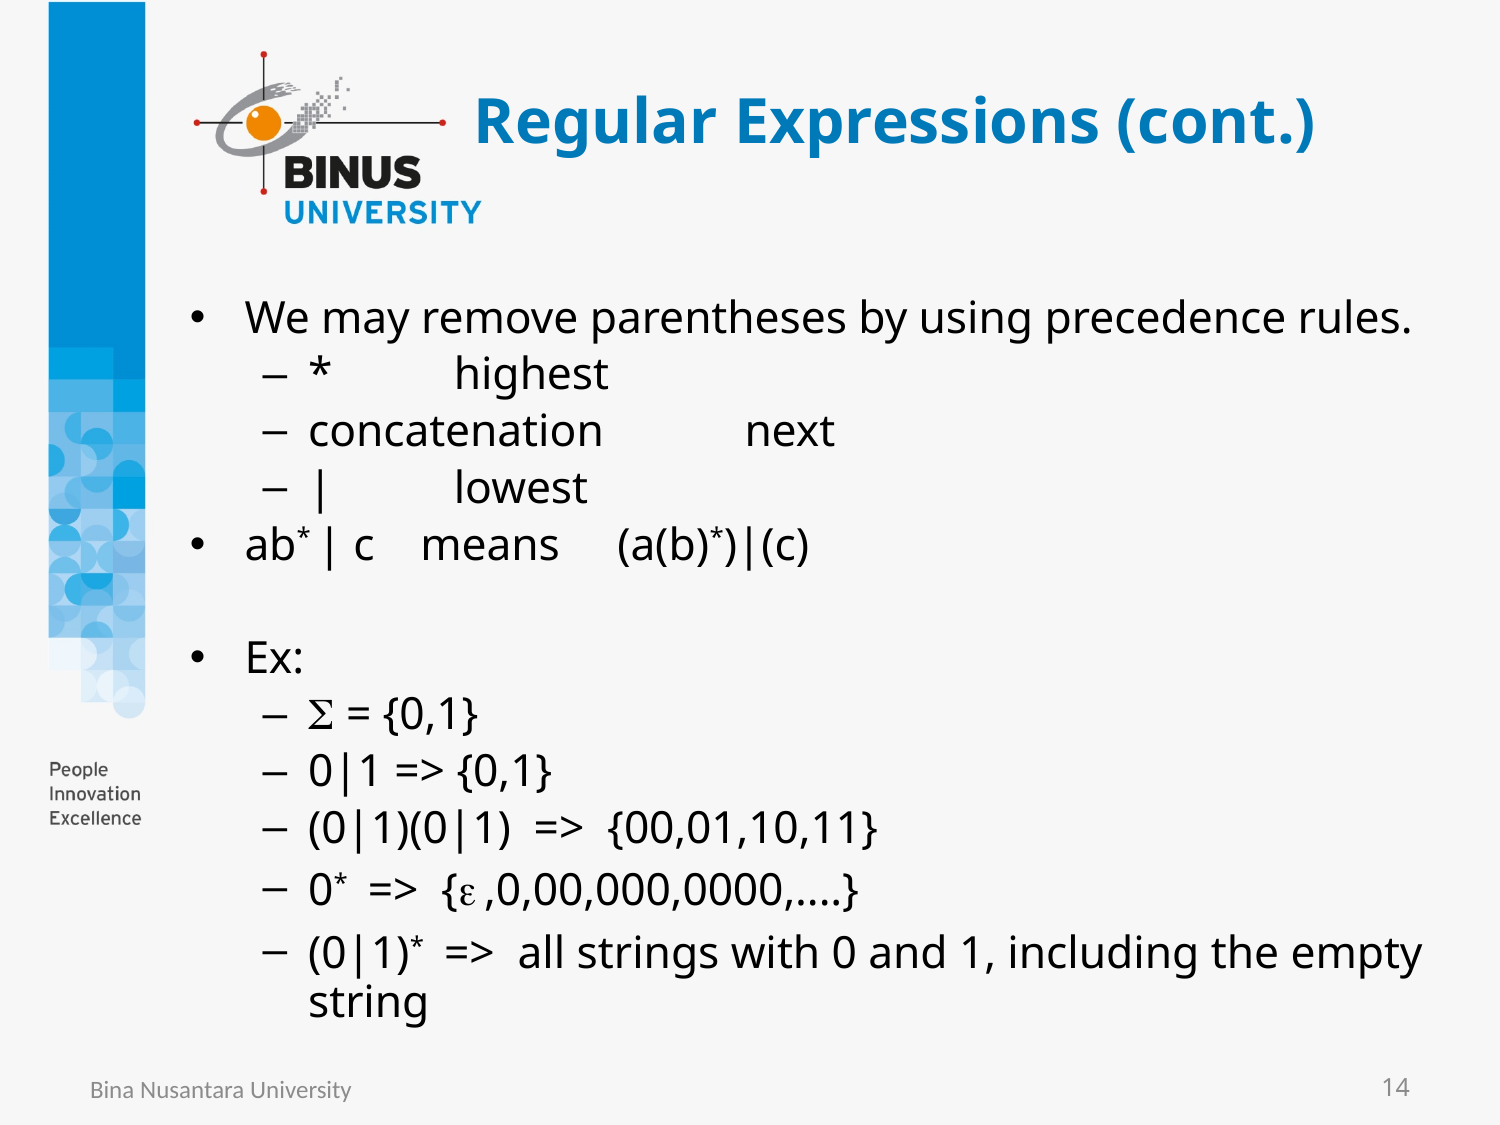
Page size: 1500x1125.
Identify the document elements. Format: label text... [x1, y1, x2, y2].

list We may remove parentheses by using precedence rules. * highest concatenation next | lowest ab* | c means (a(b)*)|(c) Ex:  = {0,1} 0|1 => {0,1} (0|1)(0|1) => {00,01,10,11} 0* => { ,0,00,000,0000,....} (0|1)* => all strings with 0 and 1, including the empty string [174, 287, 1463, 1050]
slide_number 14 [1074, 1058, 1425, 1119]
slide_number Bina Nusantara University [75, 1058, 425, 1119]
title Regular Expressions (cont.) [315, 24, 1475, 213]
picture [0, 0, 1500, 845]
